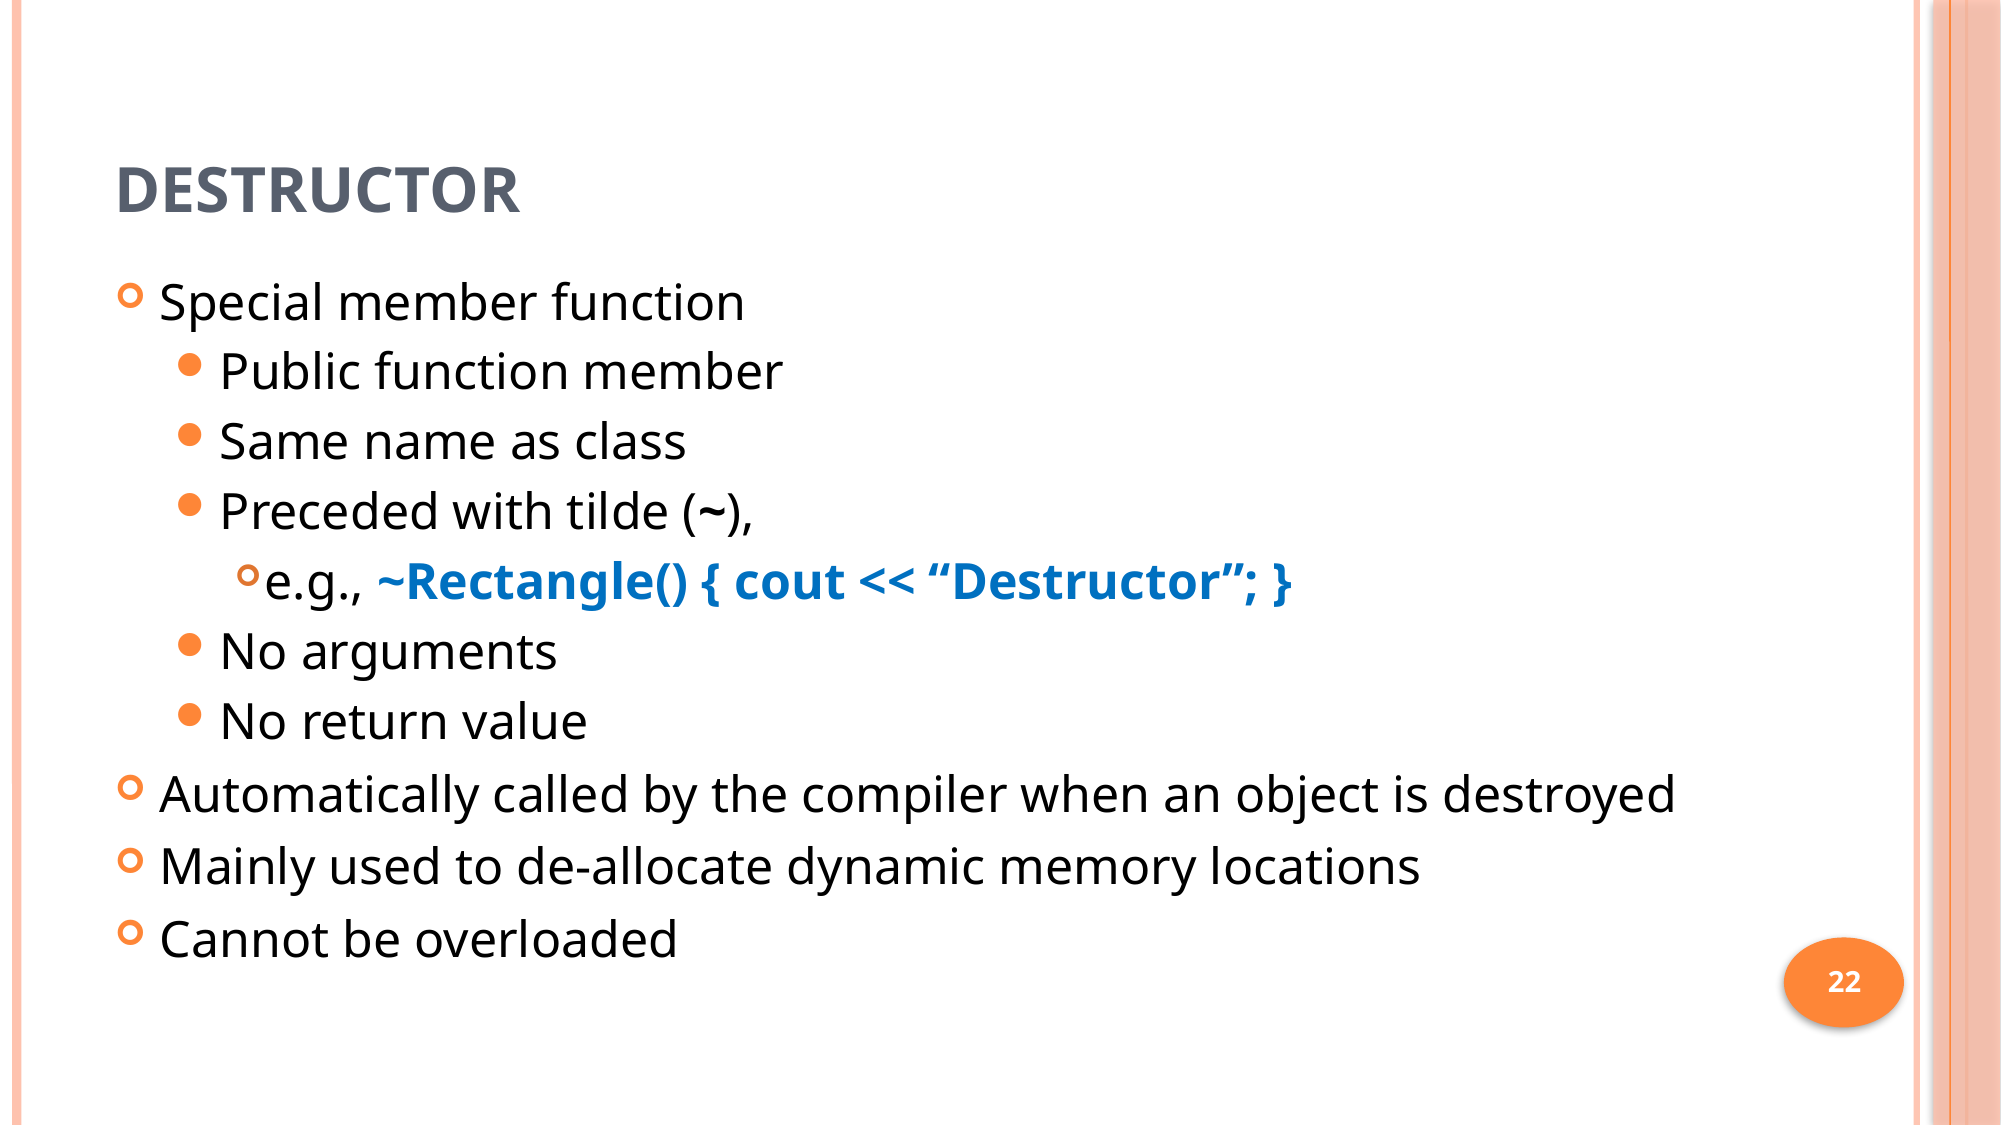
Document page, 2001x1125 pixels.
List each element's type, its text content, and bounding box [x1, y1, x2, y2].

slide_number 22 [1777, 940, 1912, 1027]
title Destructor [99, 45, 1784, 233]
list Special member function Public function member Same name as class Preceded with tilde (~), e.g., ~Rectangle() { cout << “Destructor”; } No arguments No return value Automatically called by the compiler when an object is destroyed Mainly used to de-allocate dynamic memory locations Cannot be overloaded [99, 262, 1784, 1062]
